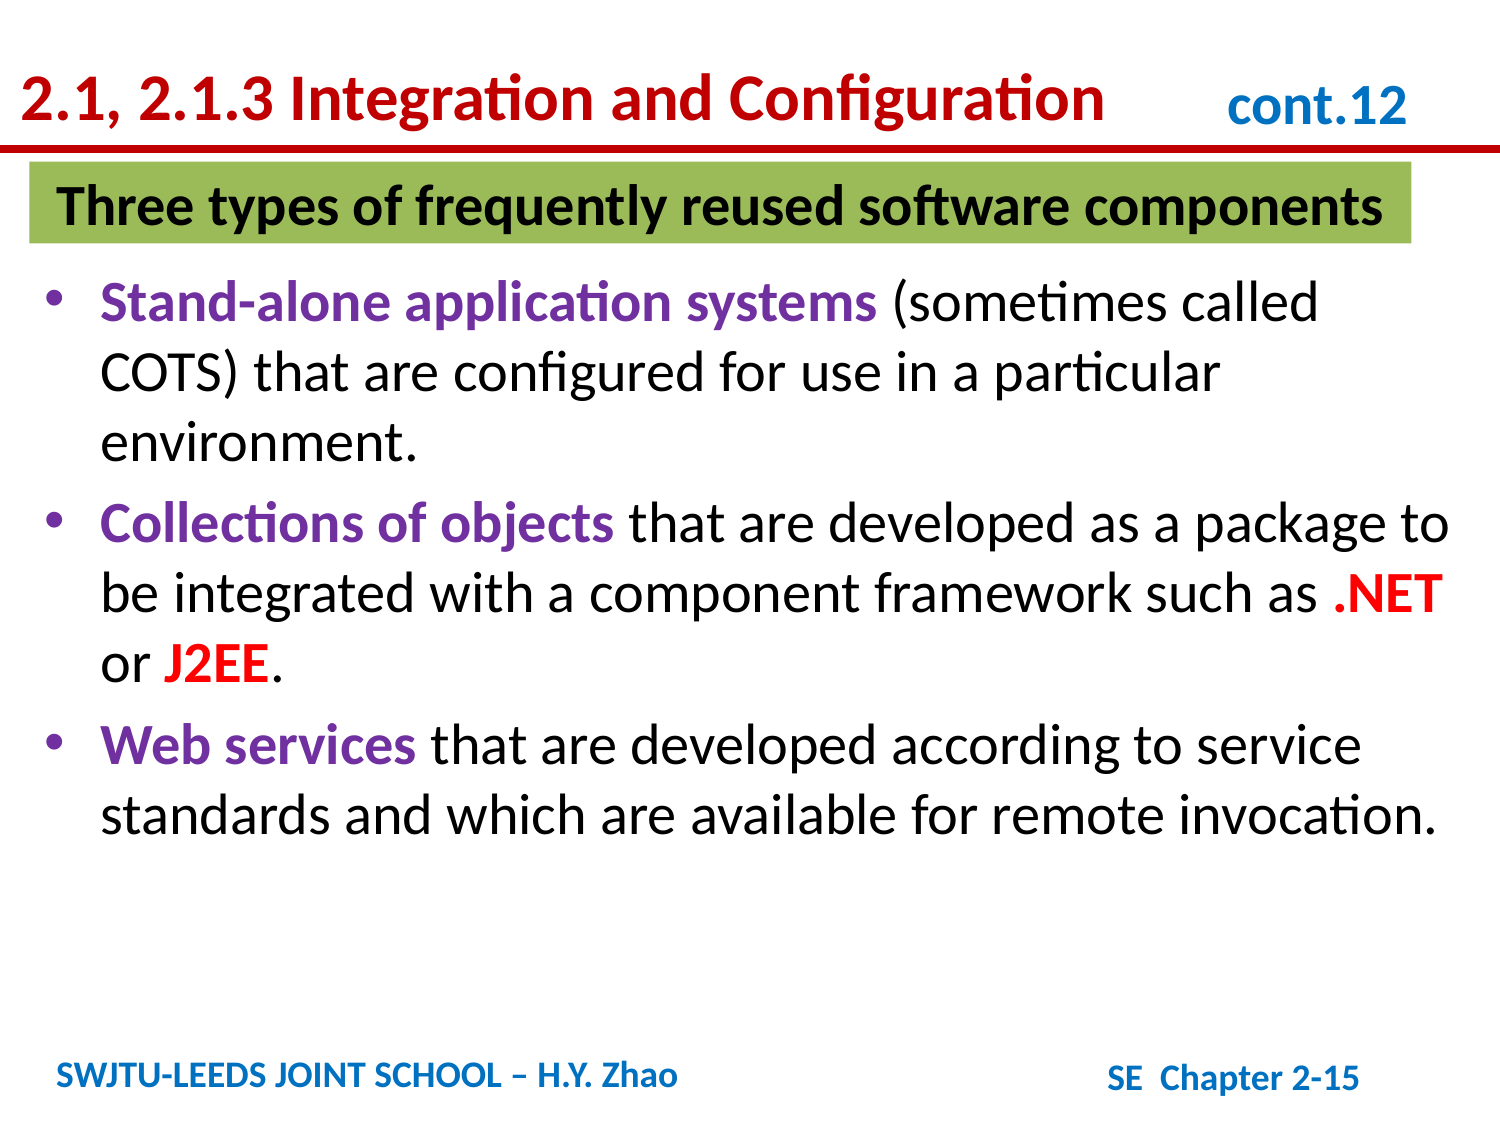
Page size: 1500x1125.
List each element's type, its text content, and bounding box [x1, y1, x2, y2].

text_box 2.1, 2.1.3 Integration and Configuration [5, 30, 1164, 142]
footer SWJTU-LEEDS JOINT SCHOOL – H.Y. Zhao [41, 1042, 988, 1103]
text_box Three types of frequently reused software components [29, 161, 1412, 244]
text_box cont.12 [1212, 86, 1447, 144]
text_box Stand-alone application systems (sometimes called COTS) that are configured for use in a particular environment. Collections of objects that are developed as a package to be integrated with a component framework such as .NET or J2EE. Web services that are developed according to service standards and which are available for remote invocation. [29, 255, 1471, 998]
slide_number SE Chapter 2-15 [1092, 1045, 1484, 1106]
